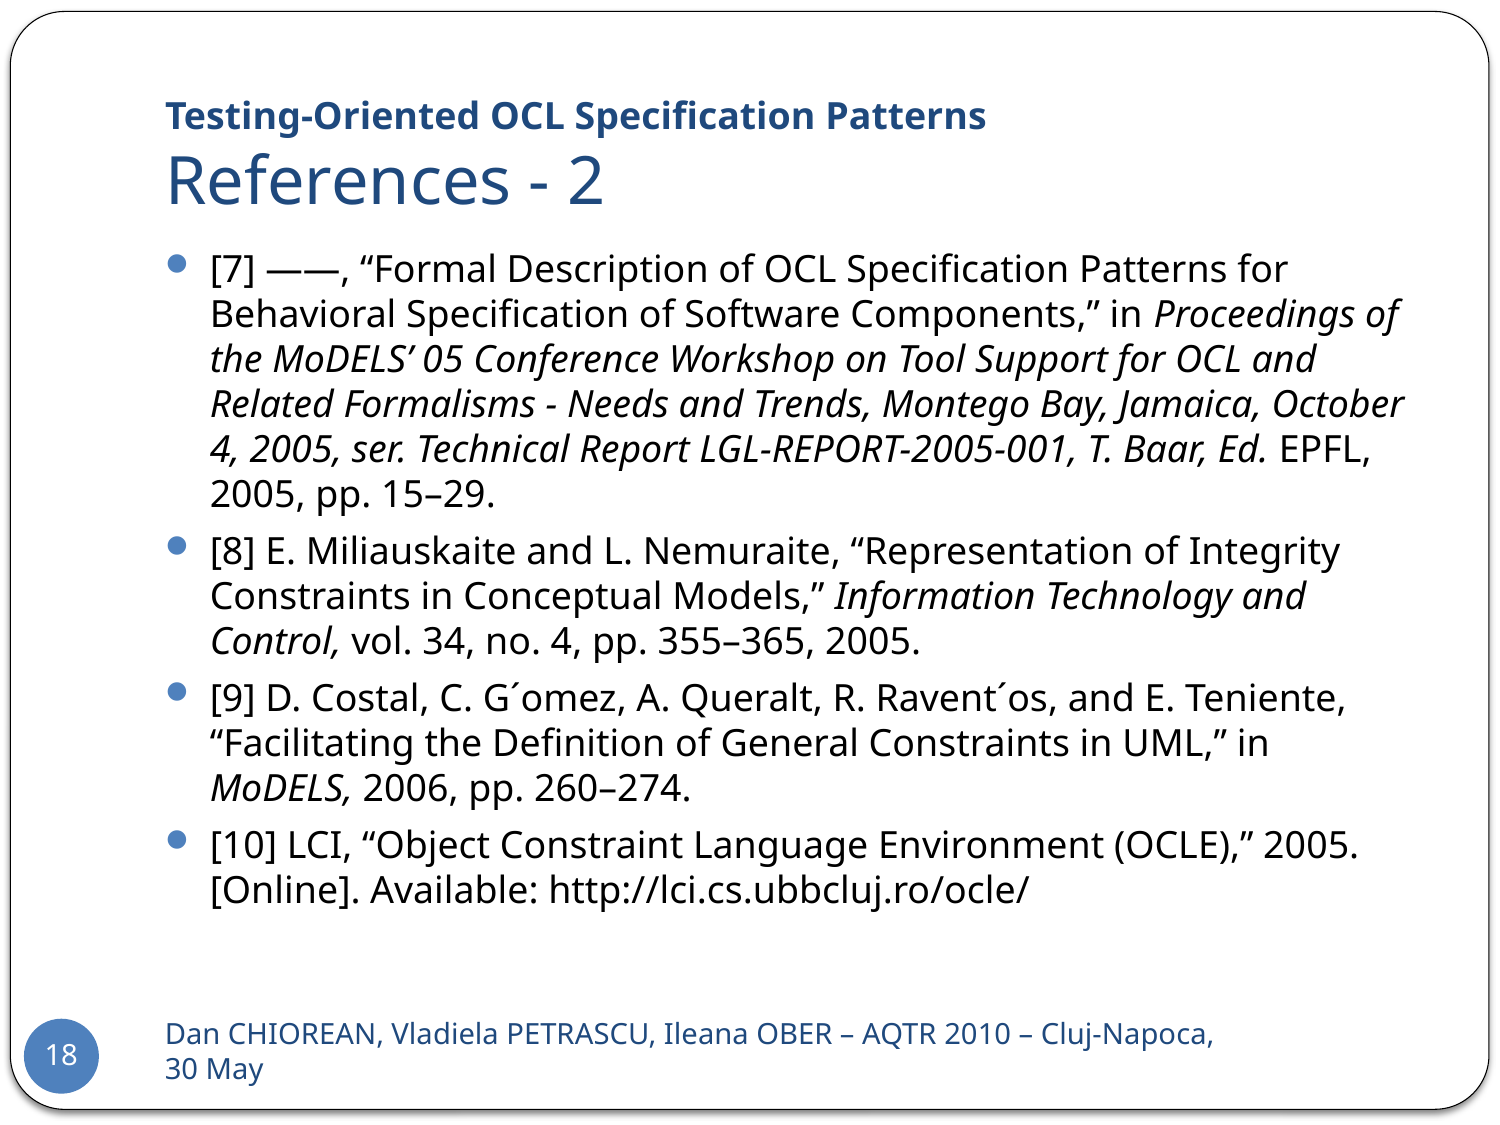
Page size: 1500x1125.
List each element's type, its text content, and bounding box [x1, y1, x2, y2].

slide_number 18 [23, 1018, 99, 1094]
title Testing-Oriented OCL Specification Patterns References - 2 [150, 45, 1425, 233]
list [7] ——, “Formal Description of OCL Specification Patterns for Behavioral Specification of Software Components,” in Proceedings of the MoDELS’ 05 Conference Workshop on Tool Support for OCL and Related Formalisms - Needs and Trends, Montego Bay, Jamaica, October 4, 2005, ser. Technical Report LGL-REPORT-2005-001, T. Baar, Ed. EPFL, 2005, pp. 15–29. [8] E. Miliauskaite and L. Nemuraite, “Representation of Integrity Constraints in Conceptual Models,” Information Technology and Control, vol. 34, no. 4, pp. 355–365, 2005. [9] D. Costal, C. G´omez, A. Queralt, R. Ravent´os, and E. Teniente, “Facilitating the Definition of General Constraints in UML,” in MoDELS, 2006, pp. 260–274. [10] LCI, “Object Constraint Language Environment (OCLE),” 2005. [Online]. Available: http://lci.cs.ubbcluj.ro/ocle/ [150, 237, 1425, 988]
footer Dan CHIOREAN, Vladiela PETRASCU, Ileana OBER – AQTR 2010 – Cluj-Napoca, 30 May [150, 1012, 1275, 1088]
